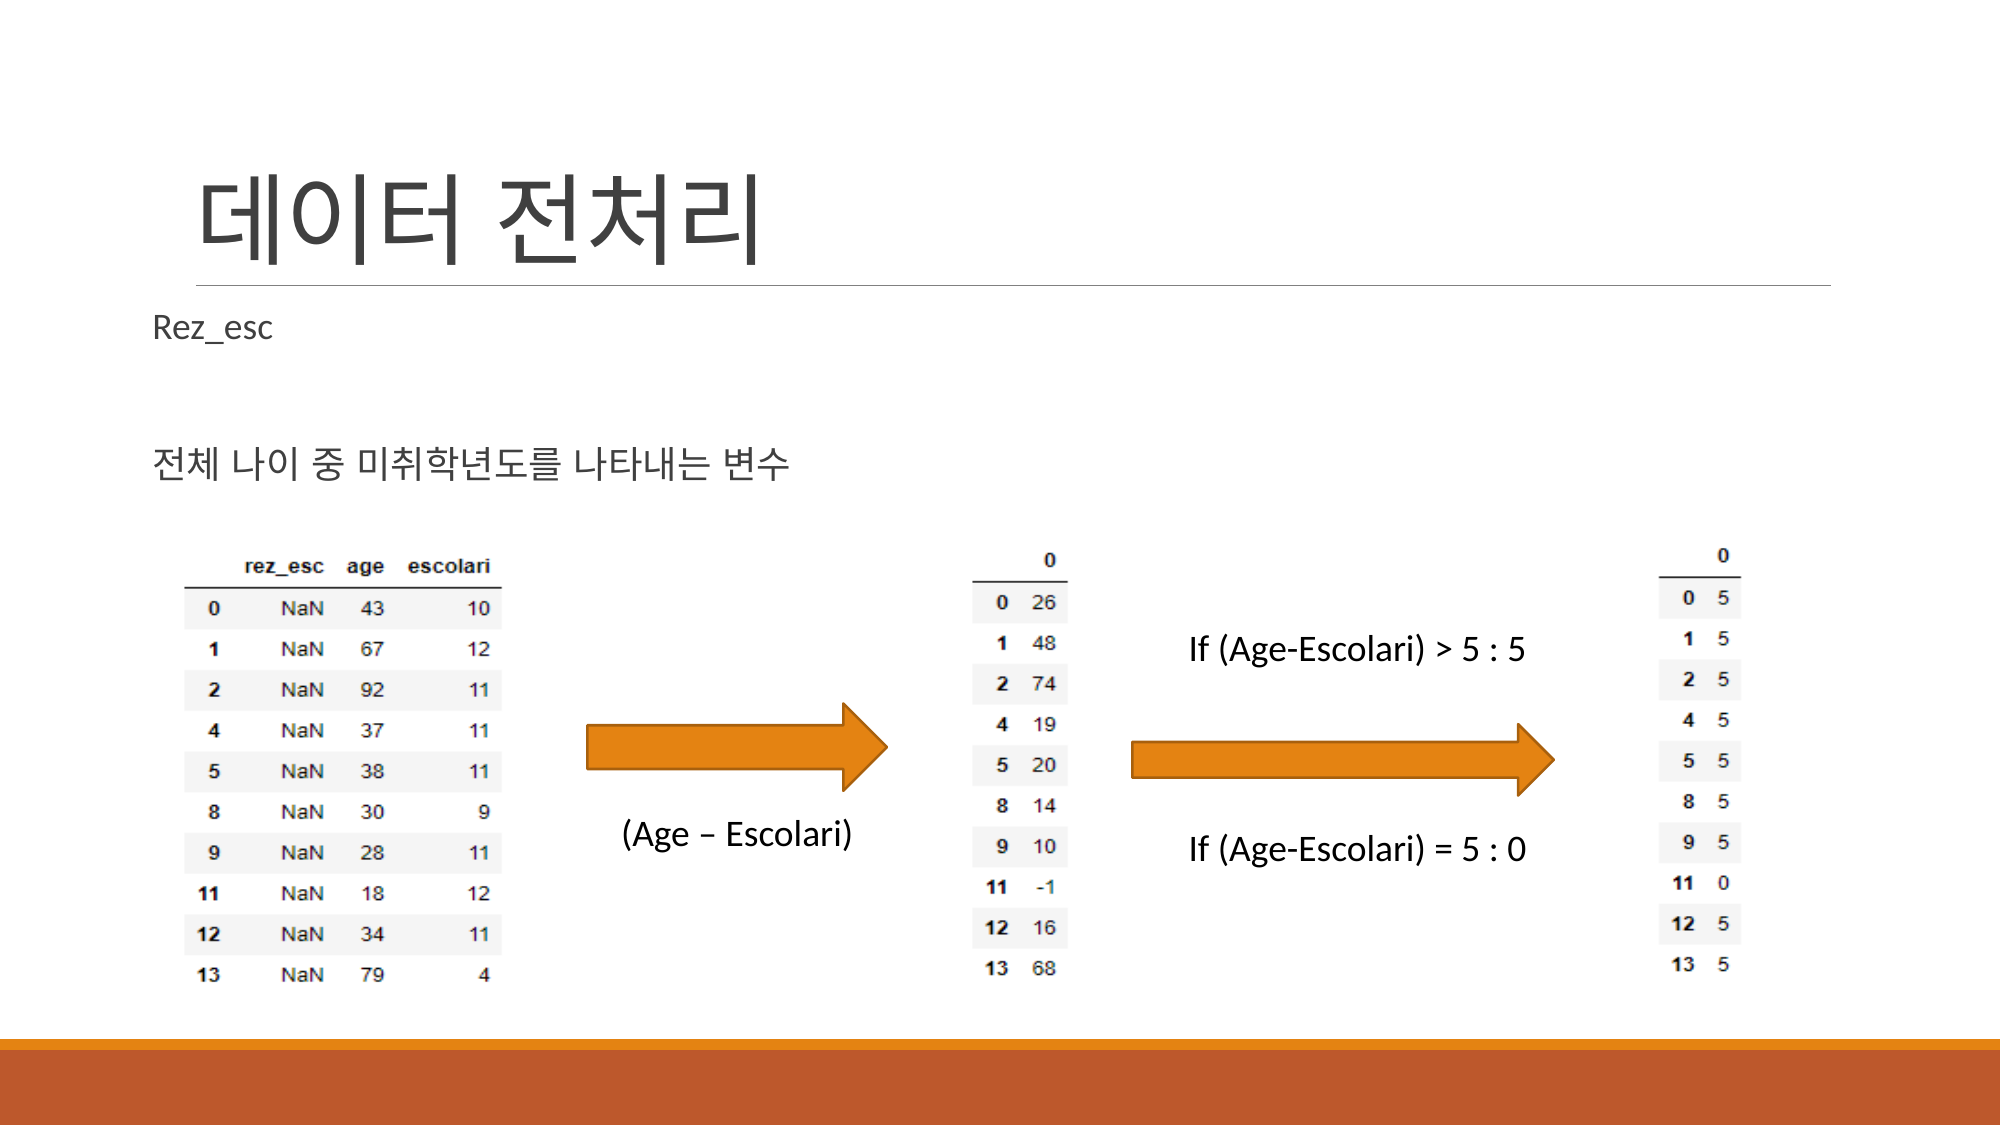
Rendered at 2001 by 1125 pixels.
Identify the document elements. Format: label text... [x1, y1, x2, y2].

list Rez_esc 전체 나이 중 미취학년도를 나타내는 변수 [137, 299, 1863, 859]
title 데이터 전처리 [180, 47, 1830, 285]
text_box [152, 535, 1757, 1004]
